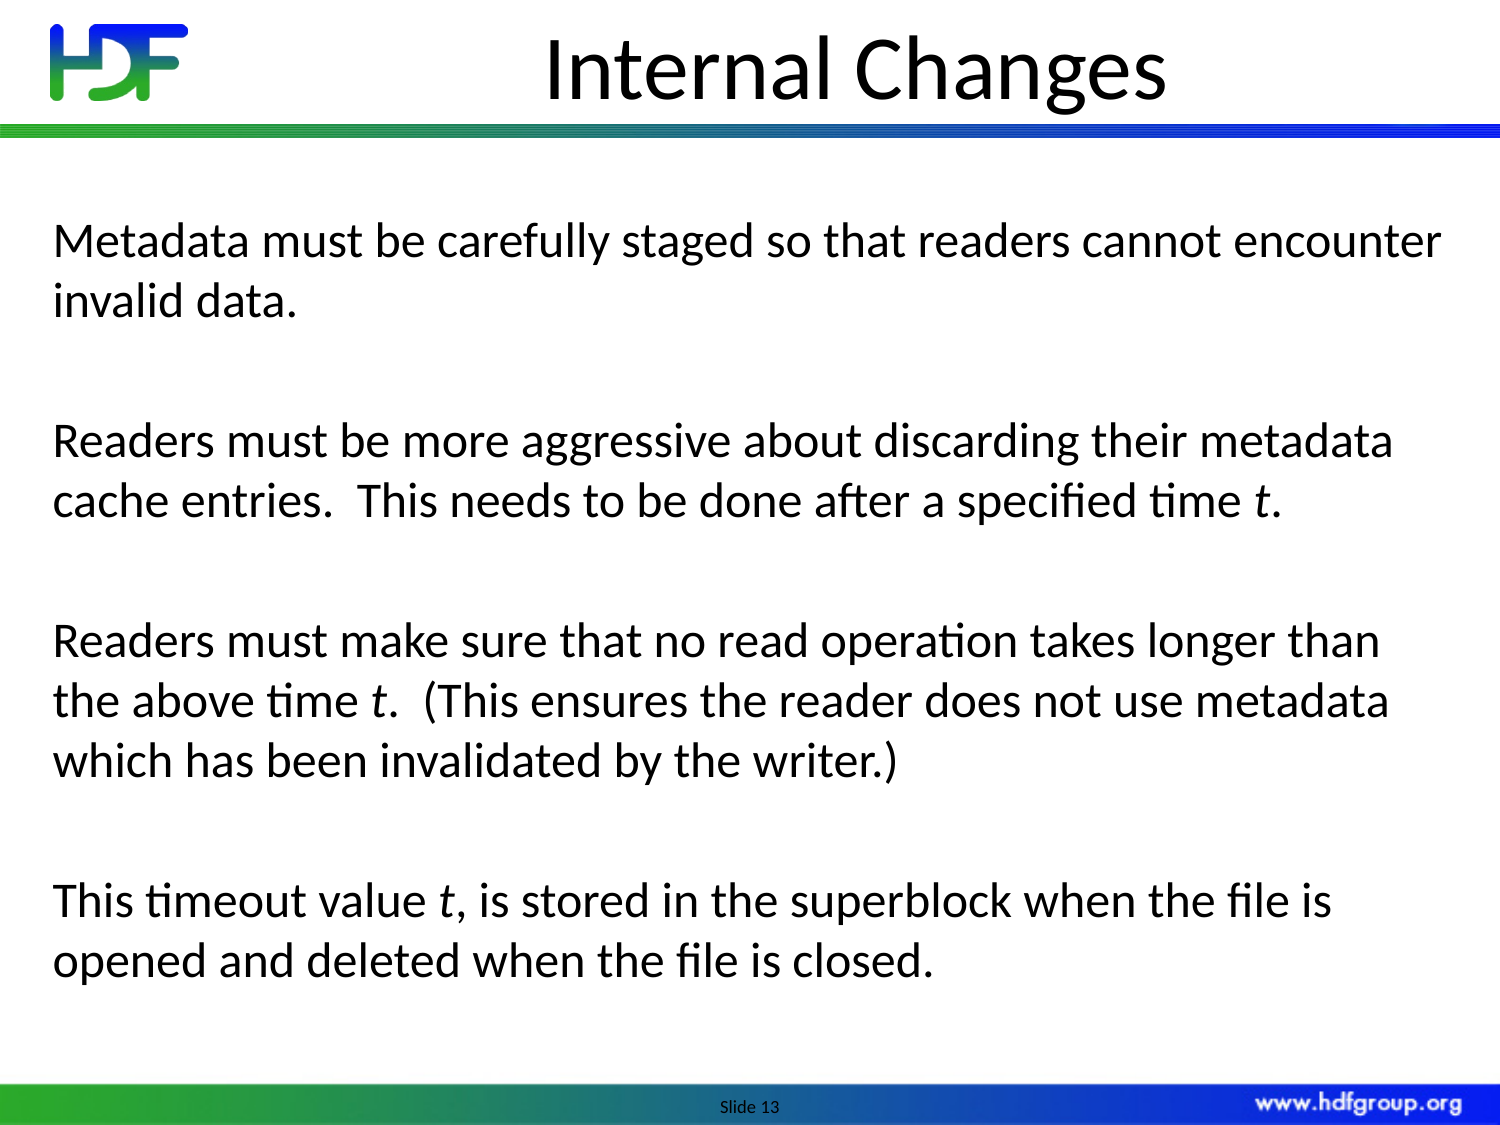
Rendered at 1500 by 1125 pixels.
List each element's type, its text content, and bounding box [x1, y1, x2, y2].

picture [0, 0, 1500, 1125]
text_box Metadata must be carefully staged so that readers cannot encounter invalid data. Readers must be more aggressive about discarding their metadata cache entries. This needs to be done after a specified time t. Readers must make sure that no read operation takes longer than the above time t. (This ensures the reader does not use metadata which has been invalidated by the writer.) This timeout value t, is stored in the superblock when the file is opened and deleted when the file is closed. [37, 199, 1463, 1038]
title Internal Changes [212, 0, 1500, 125]
